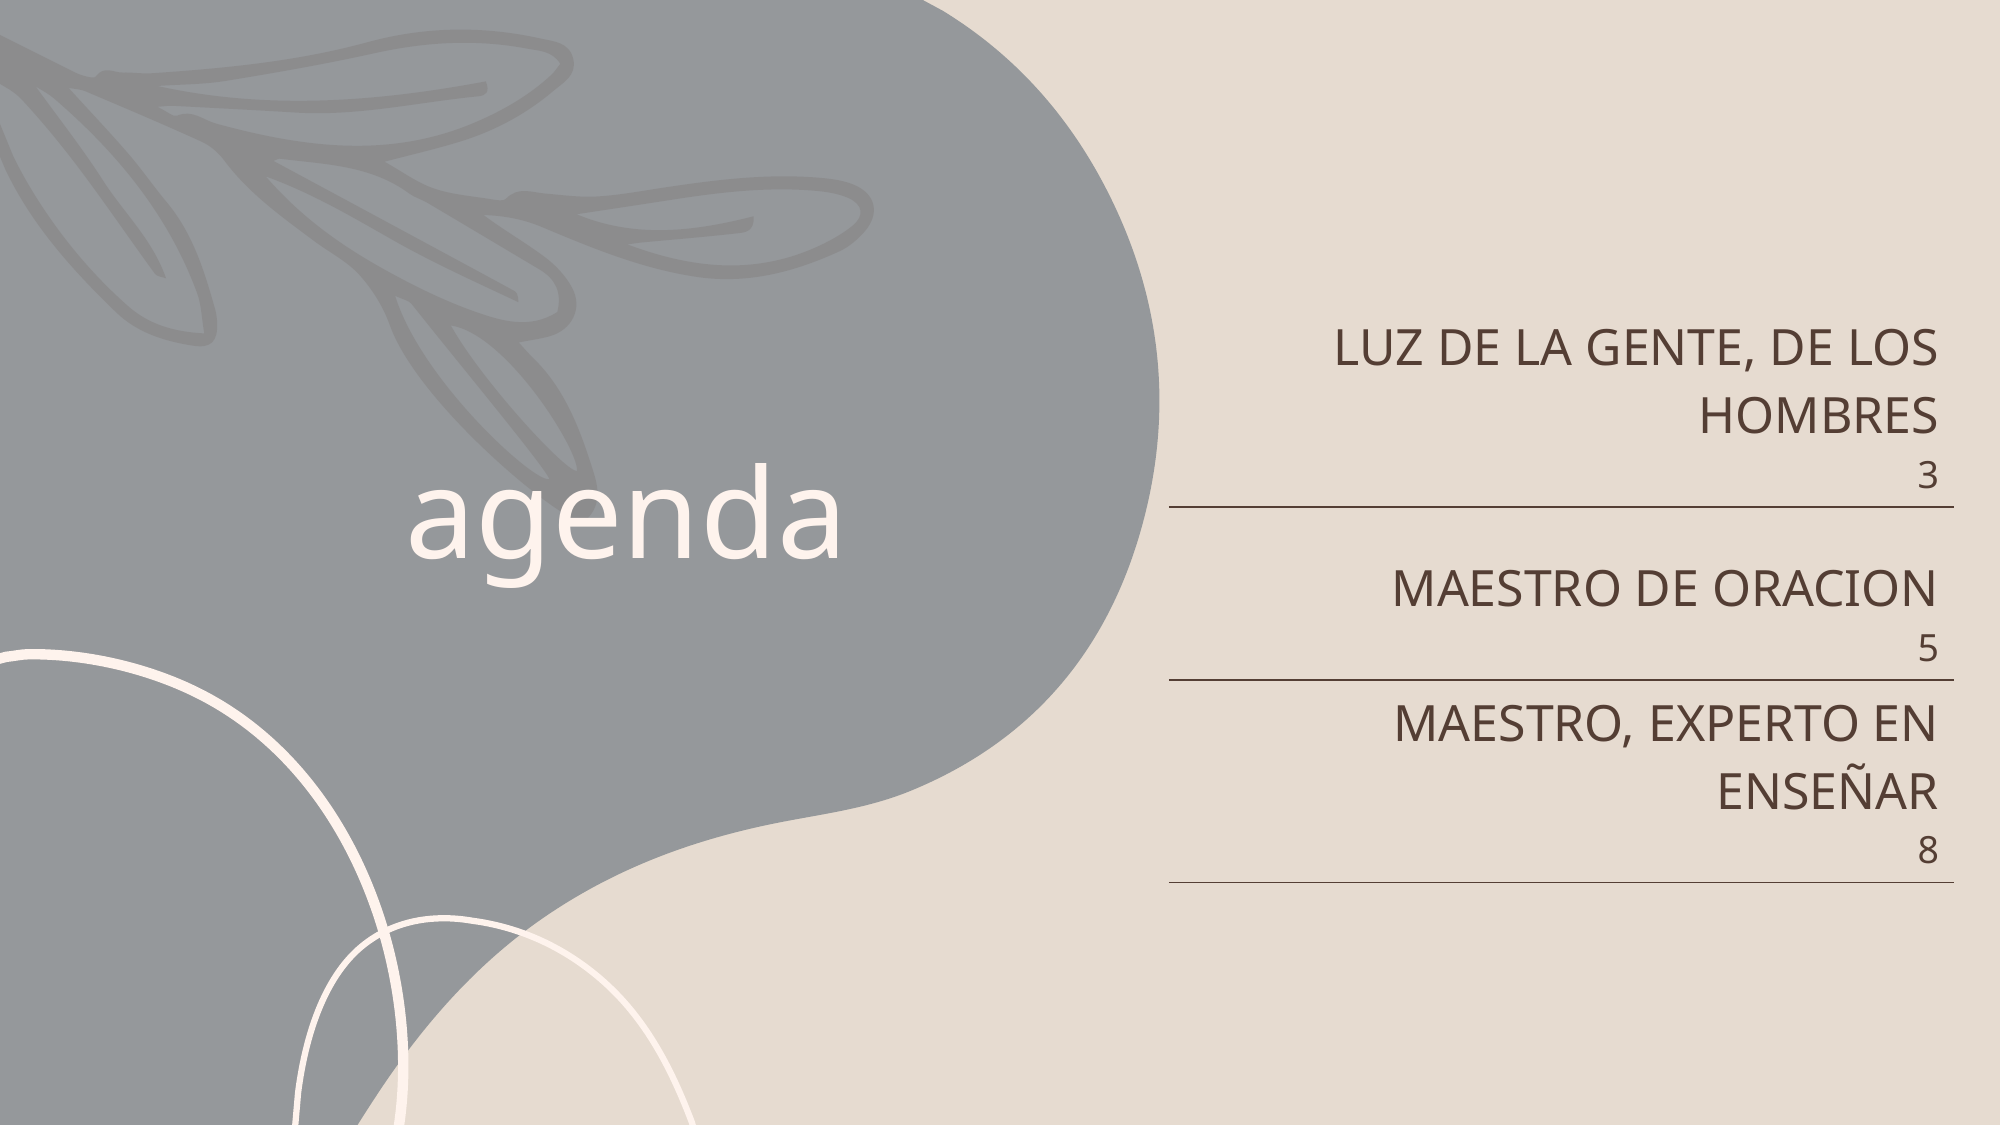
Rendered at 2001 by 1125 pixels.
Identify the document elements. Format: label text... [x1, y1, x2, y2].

table_cell MAESTRO DE ORACION 5 [1169, 508, 1954, 679]
title agenda [115, 191, 1138, 593]
table_header LUZ DE LA GENTE, DE LOS HOMBRES 3 [1169, 304, 1954, 506]
table_cell MAESTRO, EXPERTO EN ENSEÑAR 8 [1169, 681, 1954, 882]
